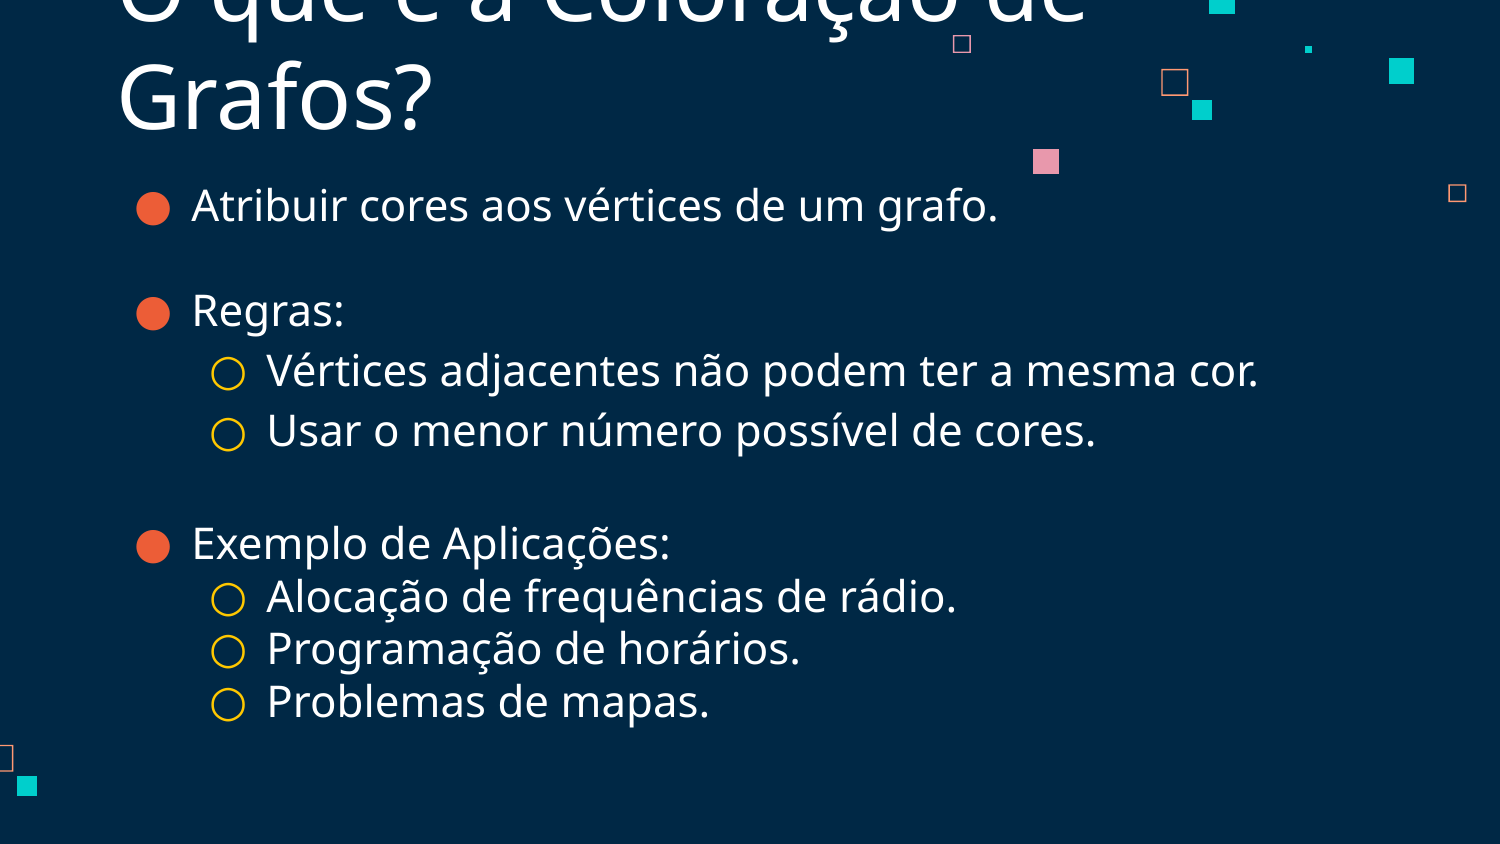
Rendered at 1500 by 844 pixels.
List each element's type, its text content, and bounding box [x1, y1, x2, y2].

title O que é a Coloração de Grafos? [101, 67, 1287, 163]
list Atribuir cores aos vértices de um grafo. Regras: Vértices adjacentes não podem ter a mesma cor. Usar o menor número possível de cores. Exemplo de Aplicações: Alocação de frequências de rádio. Programação de horários. Problemas de mapas. [101, 162, 1392, 784]
